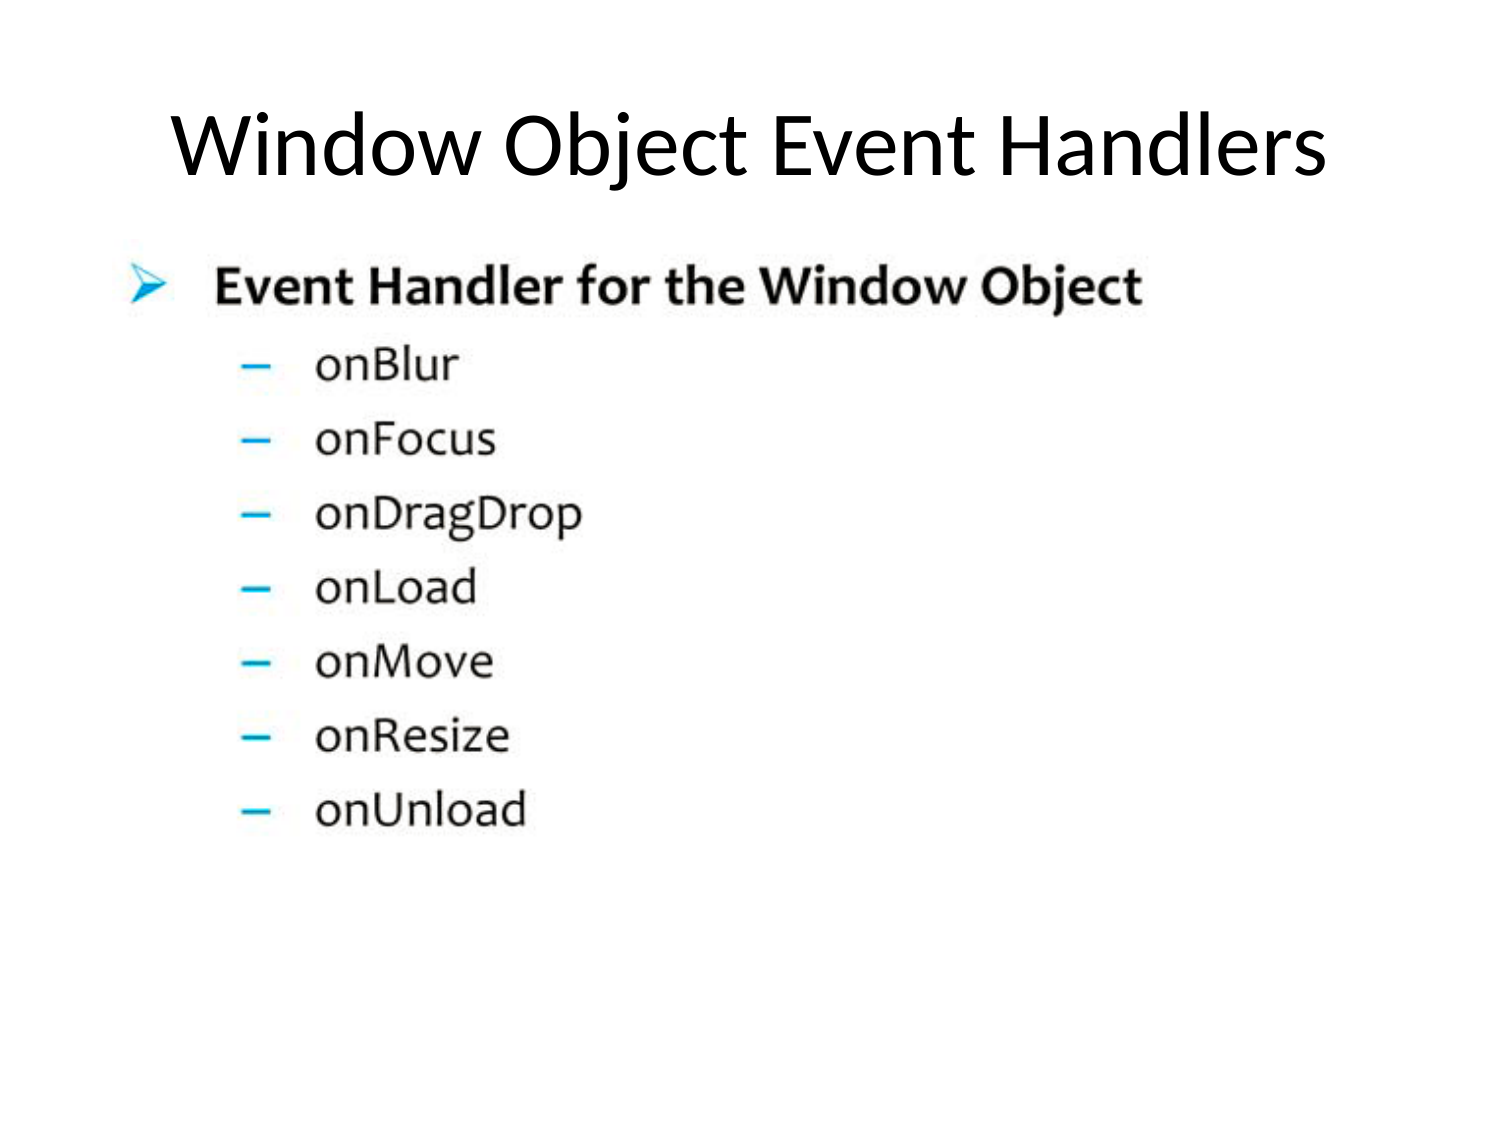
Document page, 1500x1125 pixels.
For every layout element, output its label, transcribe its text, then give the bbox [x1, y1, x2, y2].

title Window Object Event Handlers [75, 45, 1425, 233]
picture [111, 239, 1341, 862]
